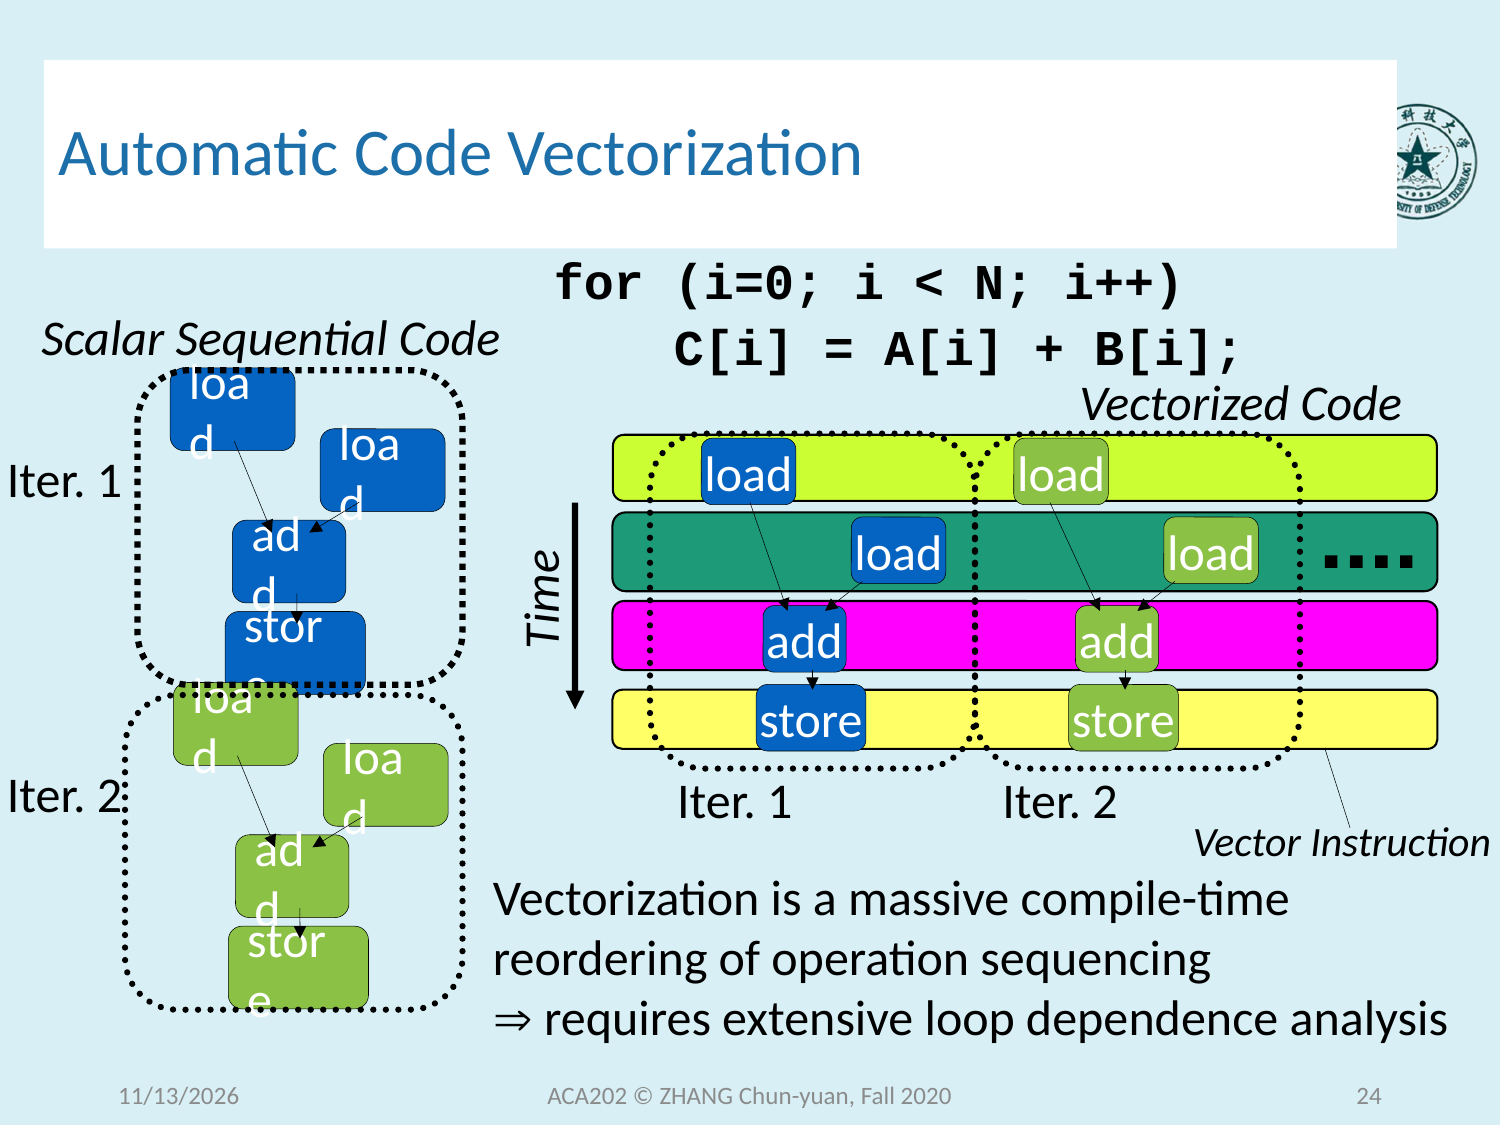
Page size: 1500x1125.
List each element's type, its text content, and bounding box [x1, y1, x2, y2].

slide_number 24 [1059, 1064, 1397, 1125]
title Automatic Code Vectorization [43, 59, 1397, 248]
picture [1397, 102, 1480, 224]
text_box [0, 248, 1500, 1045]
footer ACA202 © ZHANG Chun-yuan, Fall 2020 [496, 1064, 1004, 1125]
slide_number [103, 1064, 441, 1125]
